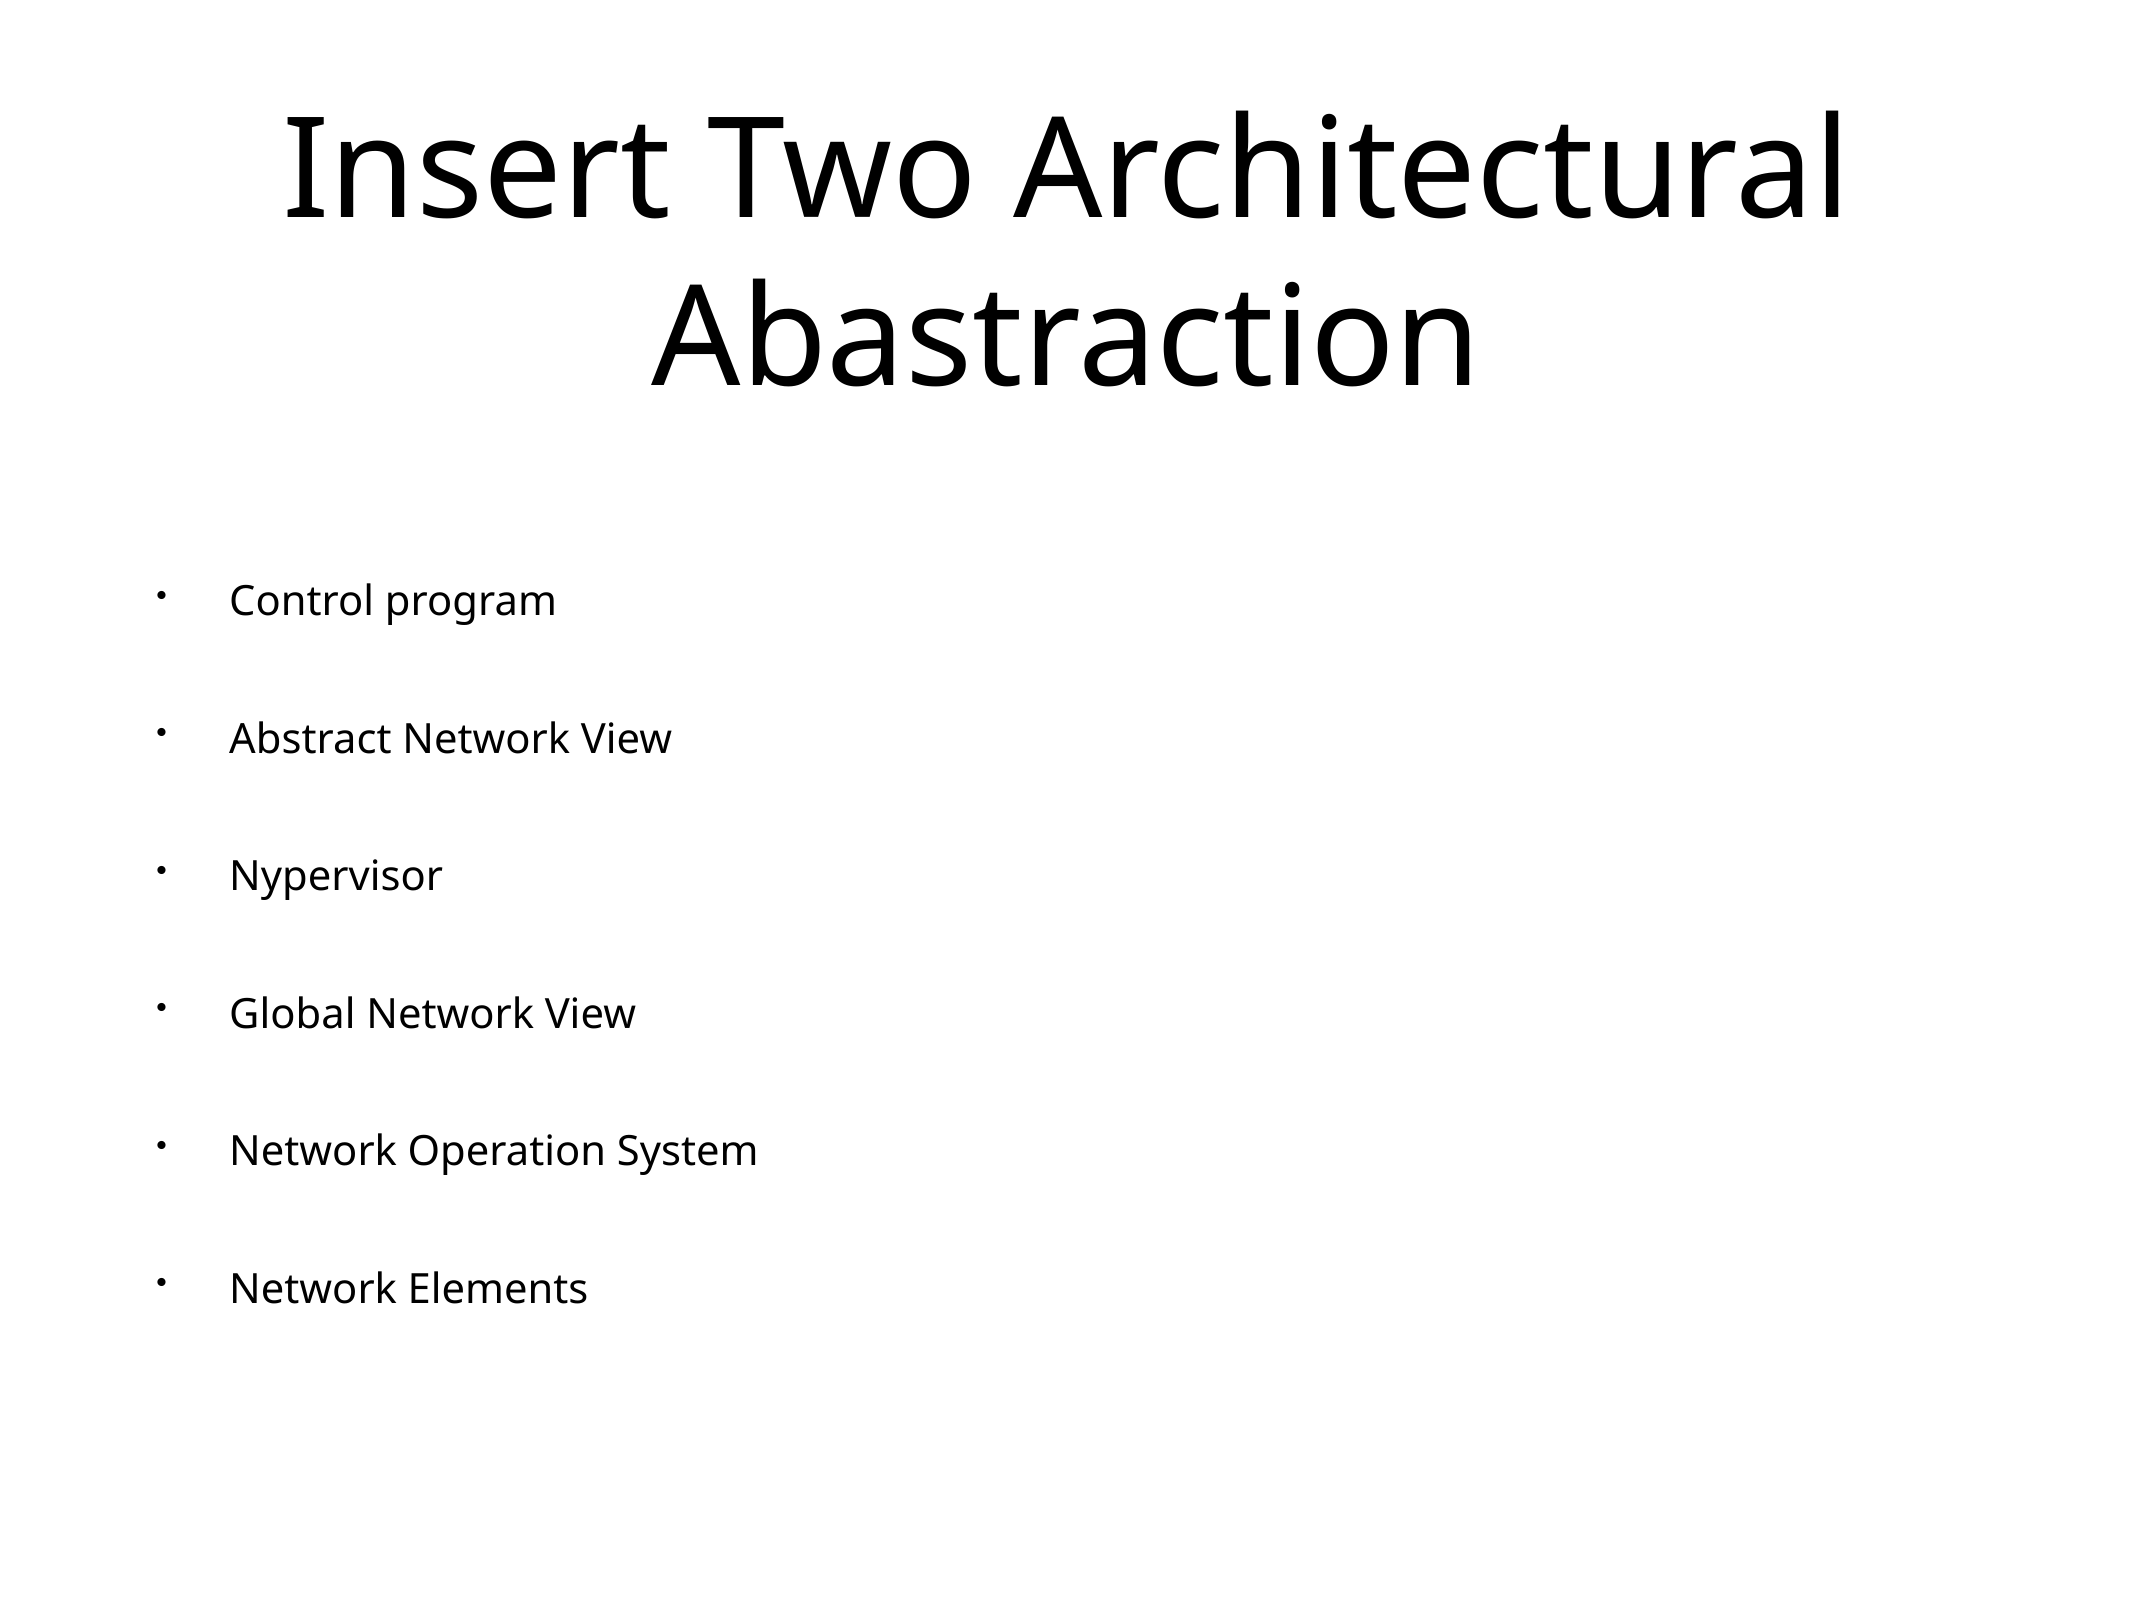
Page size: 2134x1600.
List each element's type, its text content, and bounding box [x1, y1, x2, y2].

list Control program Abstract Network View Nypervisor Global Network View Network Operation System Network Elements [155, 426, 1978, 1459]
title Insert Two Architectural Abastraction [155, 68, 1978, 424]
